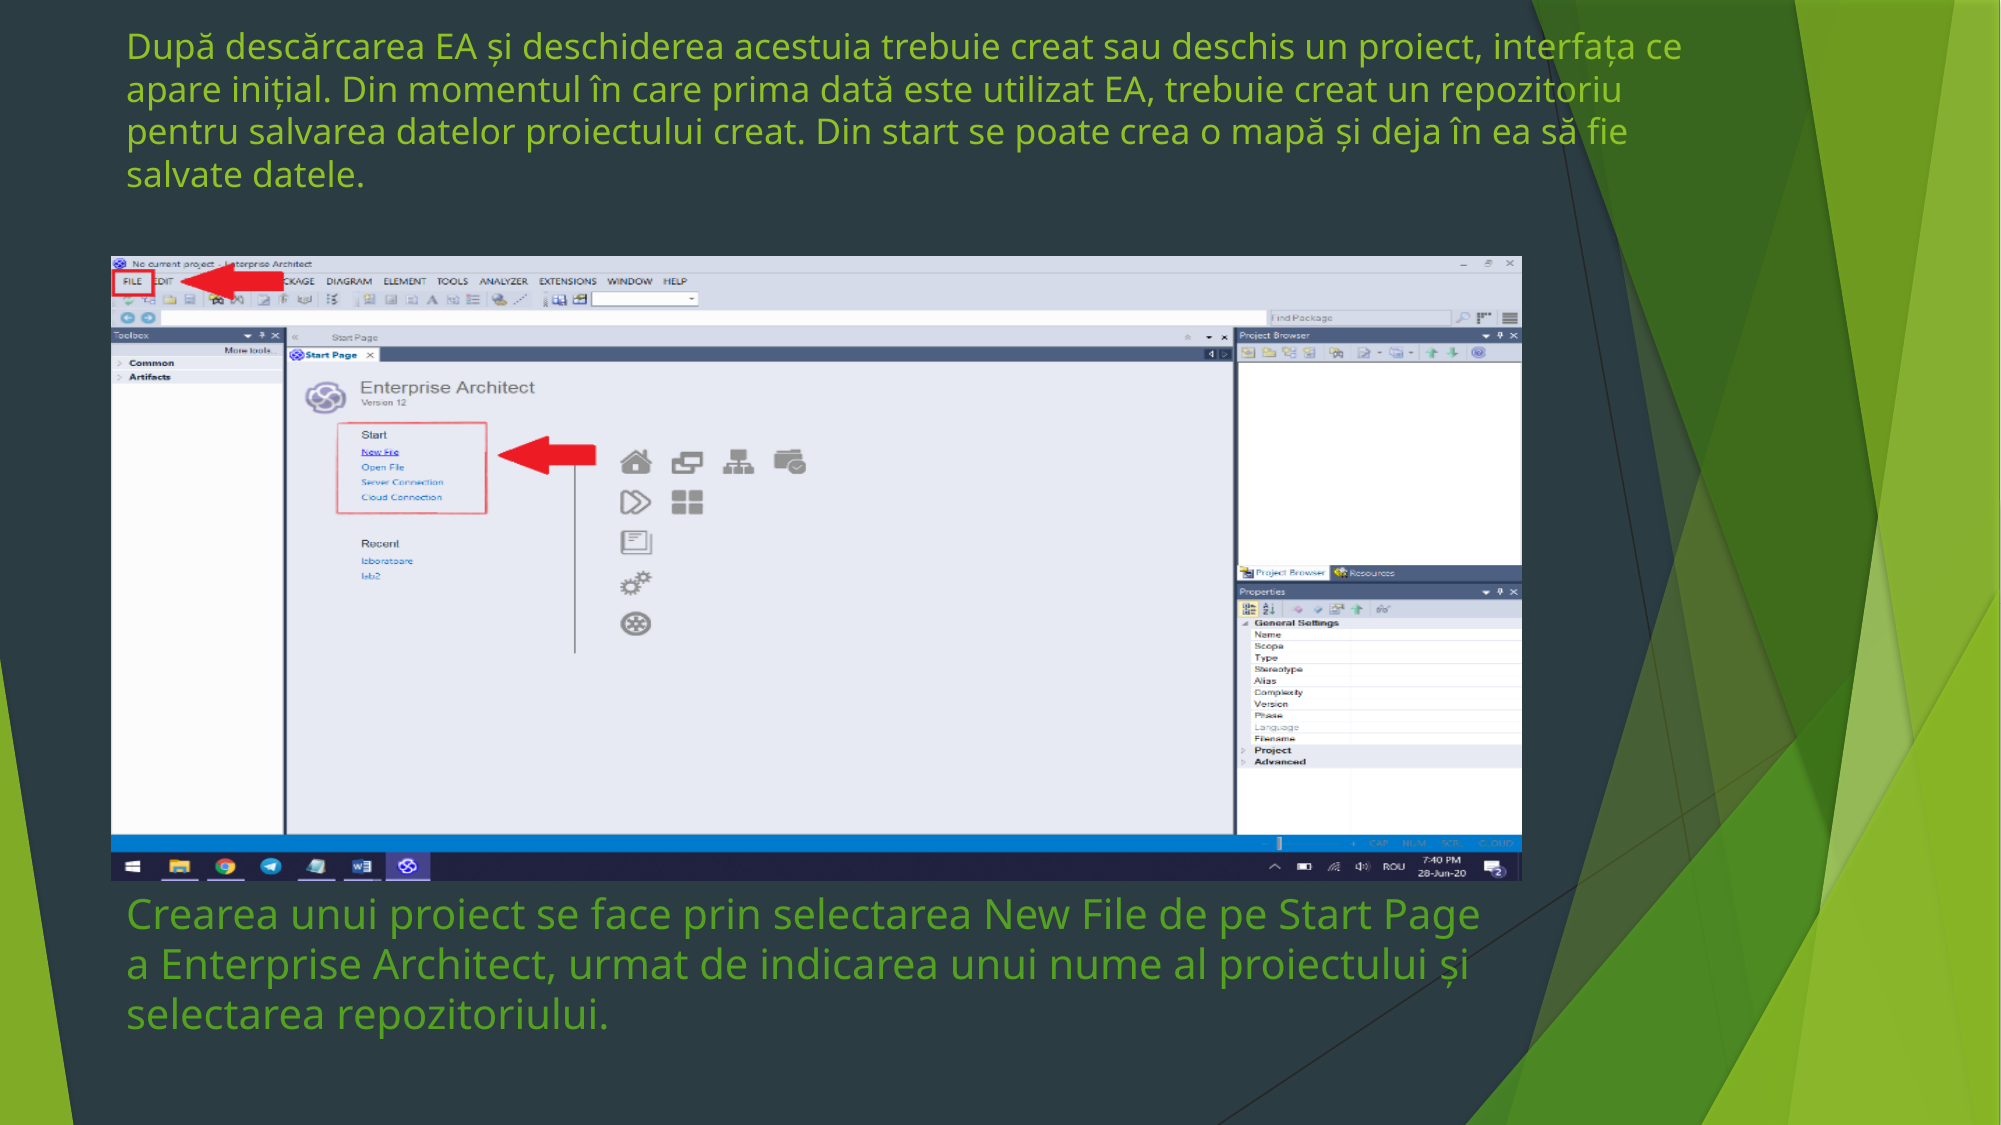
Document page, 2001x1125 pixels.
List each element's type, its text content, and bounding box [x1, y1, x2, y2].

list Crearea unui proiect se face prin selectarea New File de pe Start Page a Enterprise Architect, urmat de indicarea unui nume al proiectului și selectarea repozitoriului. [111, 889, 1522, 1044]
picture [110, 249, 1522, 881]
title După descărcarea EA și deschiderea acestuia trebuie creat sau deschis un proiect, interfața ce apare inițial. Din momentul în care prima dată este utilizat EA, trebuie creat un repozitoriu pentru salvarea datelor proiectului creat. Din start se poate crea o mapă și deja în ea să fie salvate datele. [111, 14, 1723, 253]
